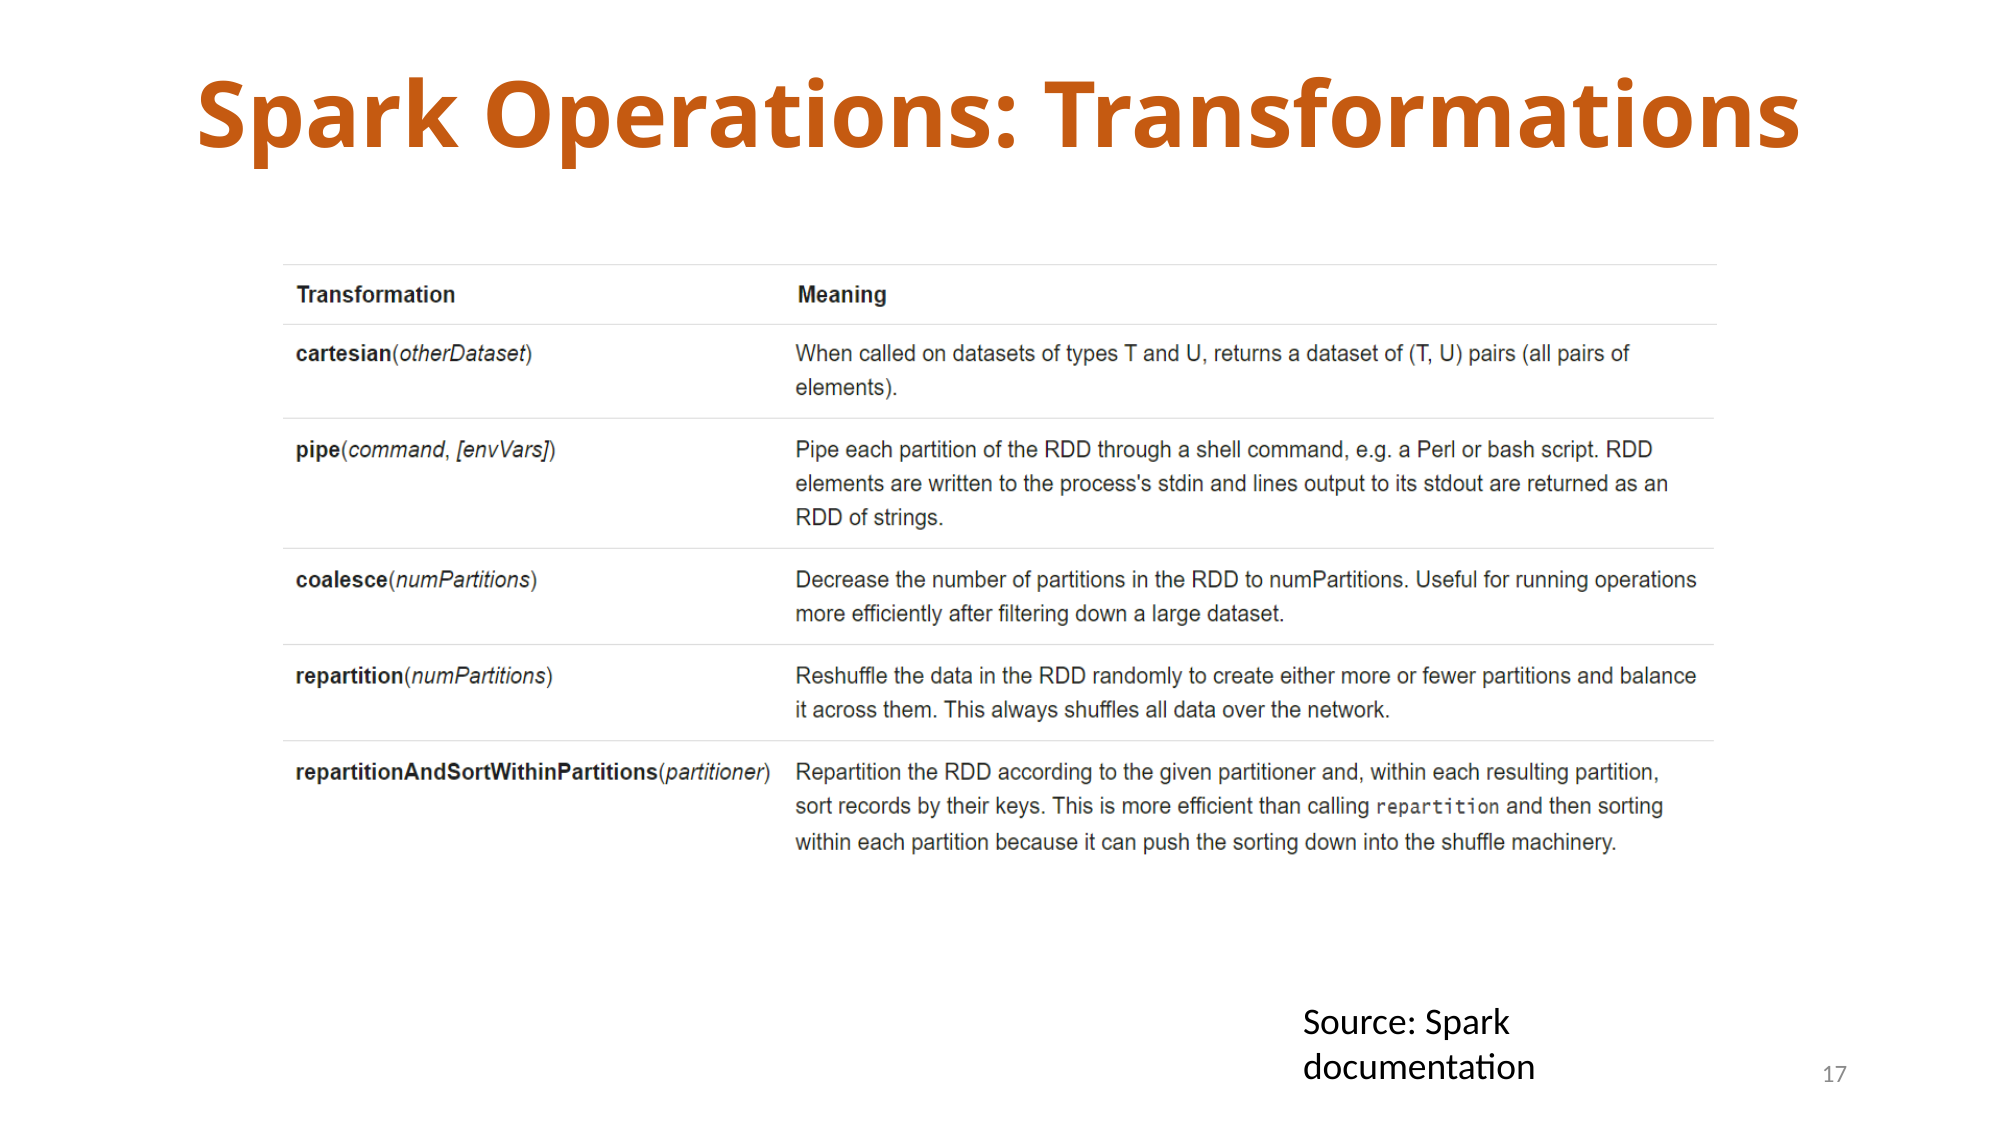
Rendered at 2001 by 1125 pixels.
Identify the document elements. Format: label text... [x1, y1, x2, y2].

picture [283, 262, 1717, 868]
slide_number 17 [1412, 1042, 1863, 1103]
text_box Source: Spark documentation [1288, 989, 1604, 1095]
title Spark Operations: Transformations [137, 30, 1863, 205]
